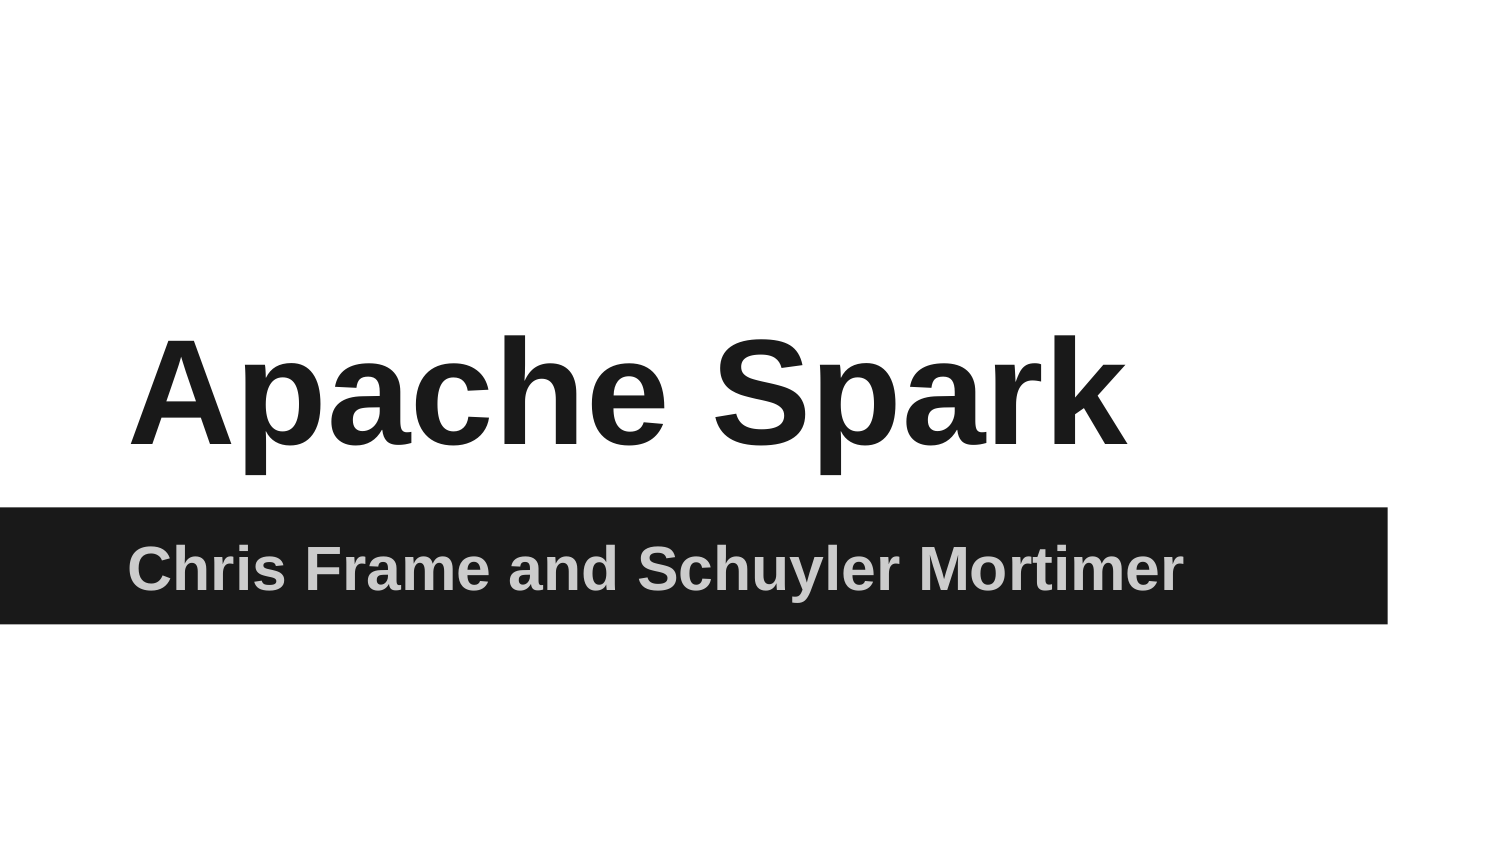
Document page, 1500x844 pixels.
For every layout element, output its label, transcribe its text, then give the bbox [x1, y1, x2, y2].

subtitle Chris Frame and Schuyler Mortimer [112, 507, 1388, 625]
title Apache Spark [112, 213, 1388, 490]
